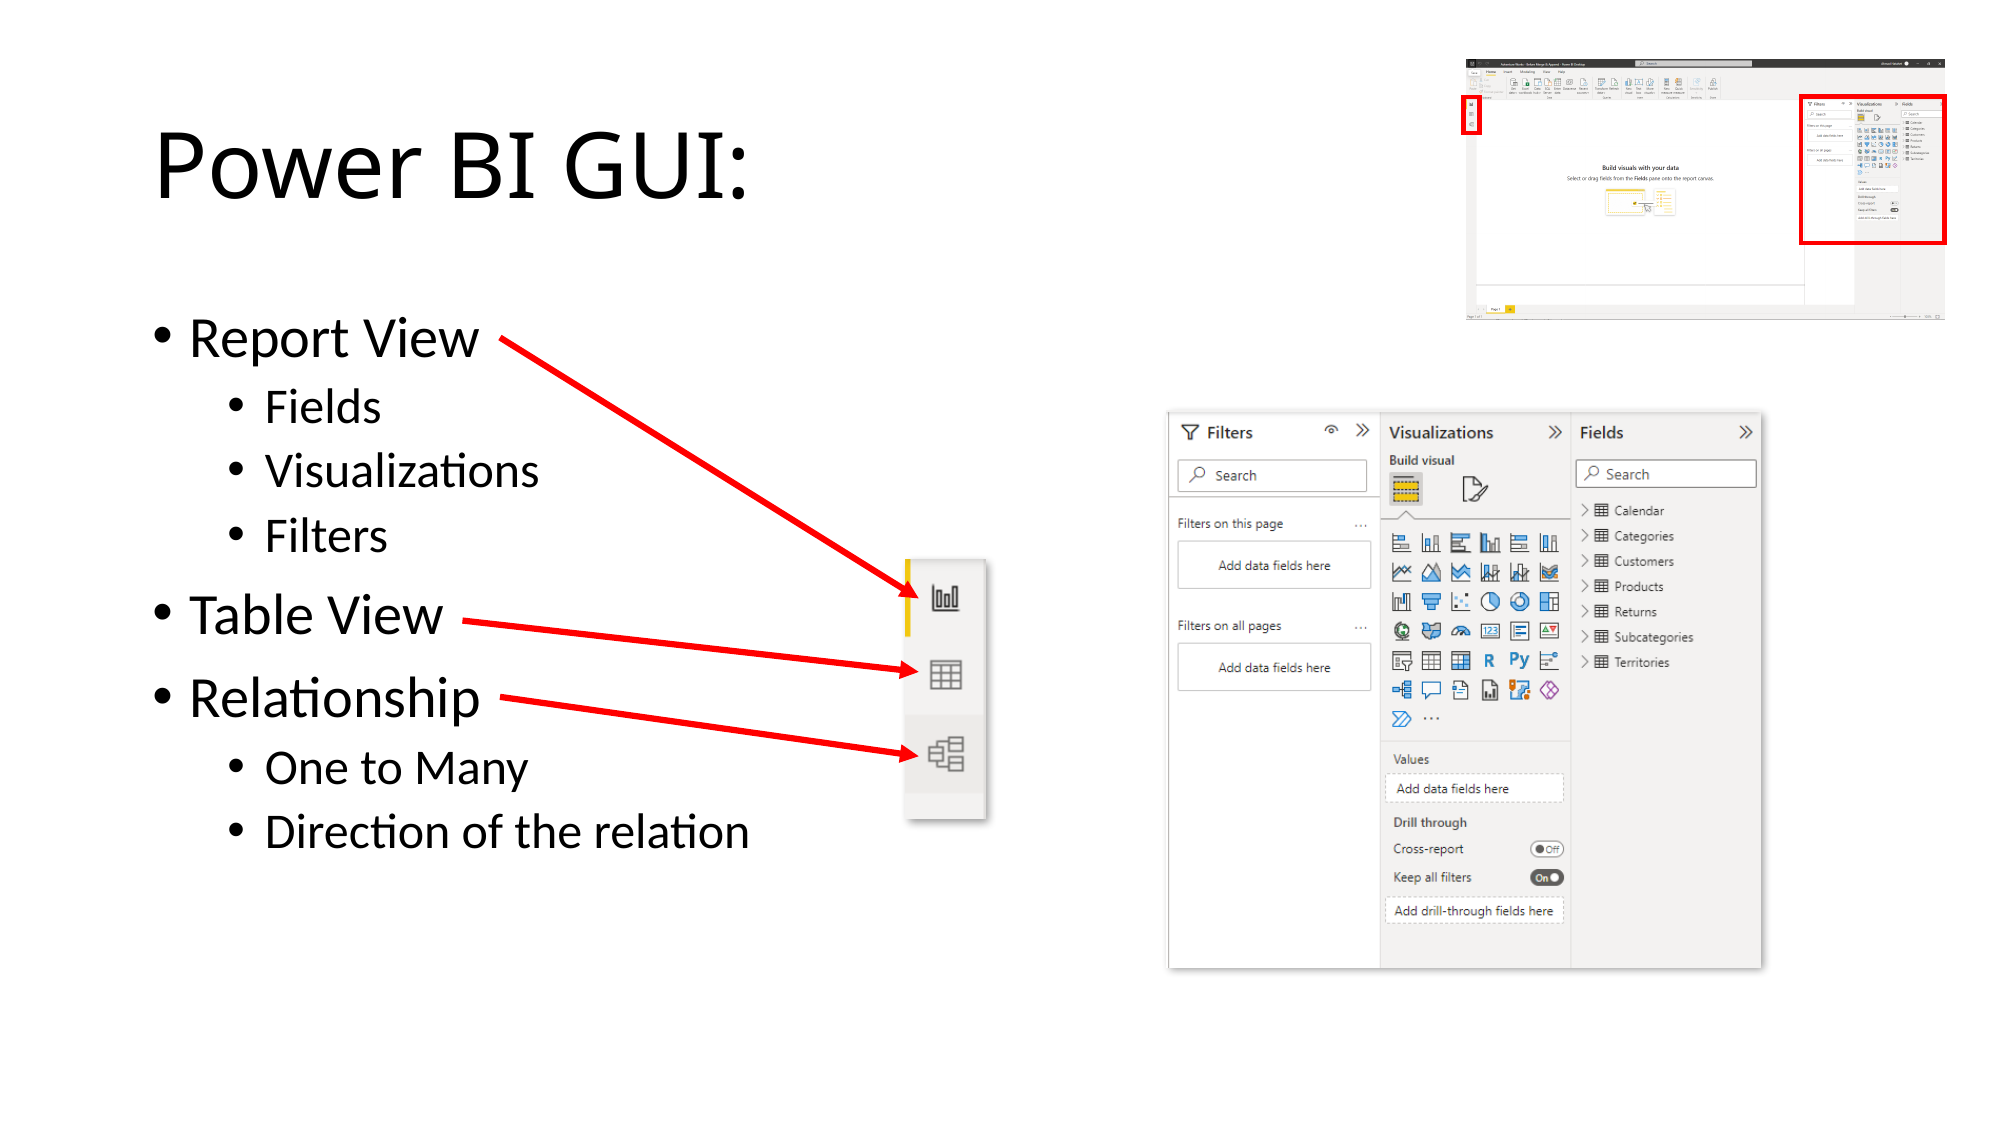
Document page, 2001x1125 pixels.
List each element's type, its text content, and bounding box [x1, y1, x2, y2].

picture [1166, 410, 1761, 968]
title Power BI GUI: [137, 59, 1466, 278]
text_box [462, 620, 919, 672]
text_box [499, 696, 919, 757]
picture [1466, 59, 1945, 320]
list Report View Fields Visualizations Filters Table View Relationship One to Many Direction of the relation [137, 299, 1863, 1014]
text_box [499, 337, 919, 599]
picture [905, 559, 986, 819]
